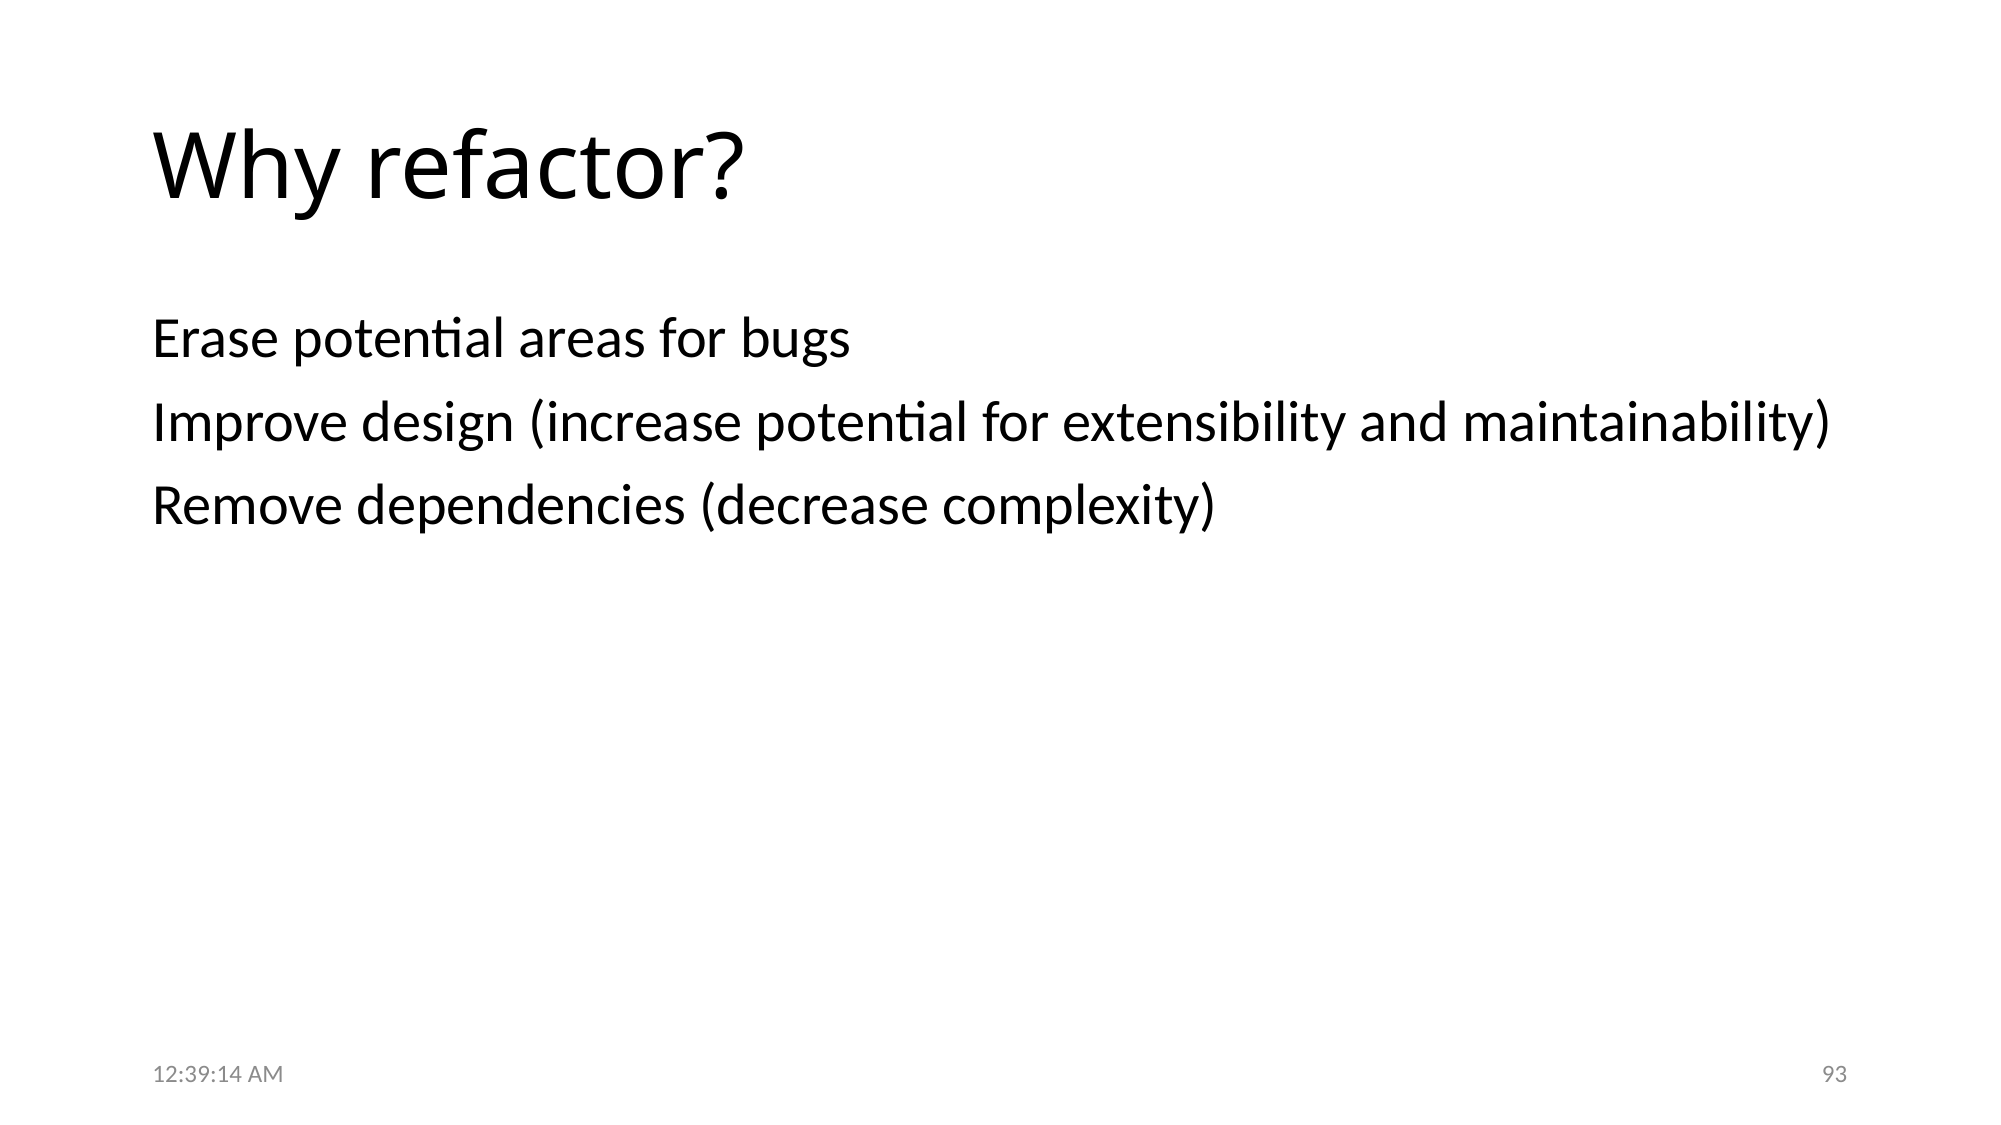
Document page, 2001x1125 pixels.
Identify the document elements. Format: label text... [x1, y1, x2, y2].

list Erase potential areas for bugs Improve design (increase potential for extensibility and maintainability) Remove dependencies (decrease complexity) [137, 299, 1863, 1014]
slide_number 93 [1412, 1042, 1863, 1103]
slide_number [137, 1042, 588, 1103]
title Why refactor? [137, 59, 1863, 278]
